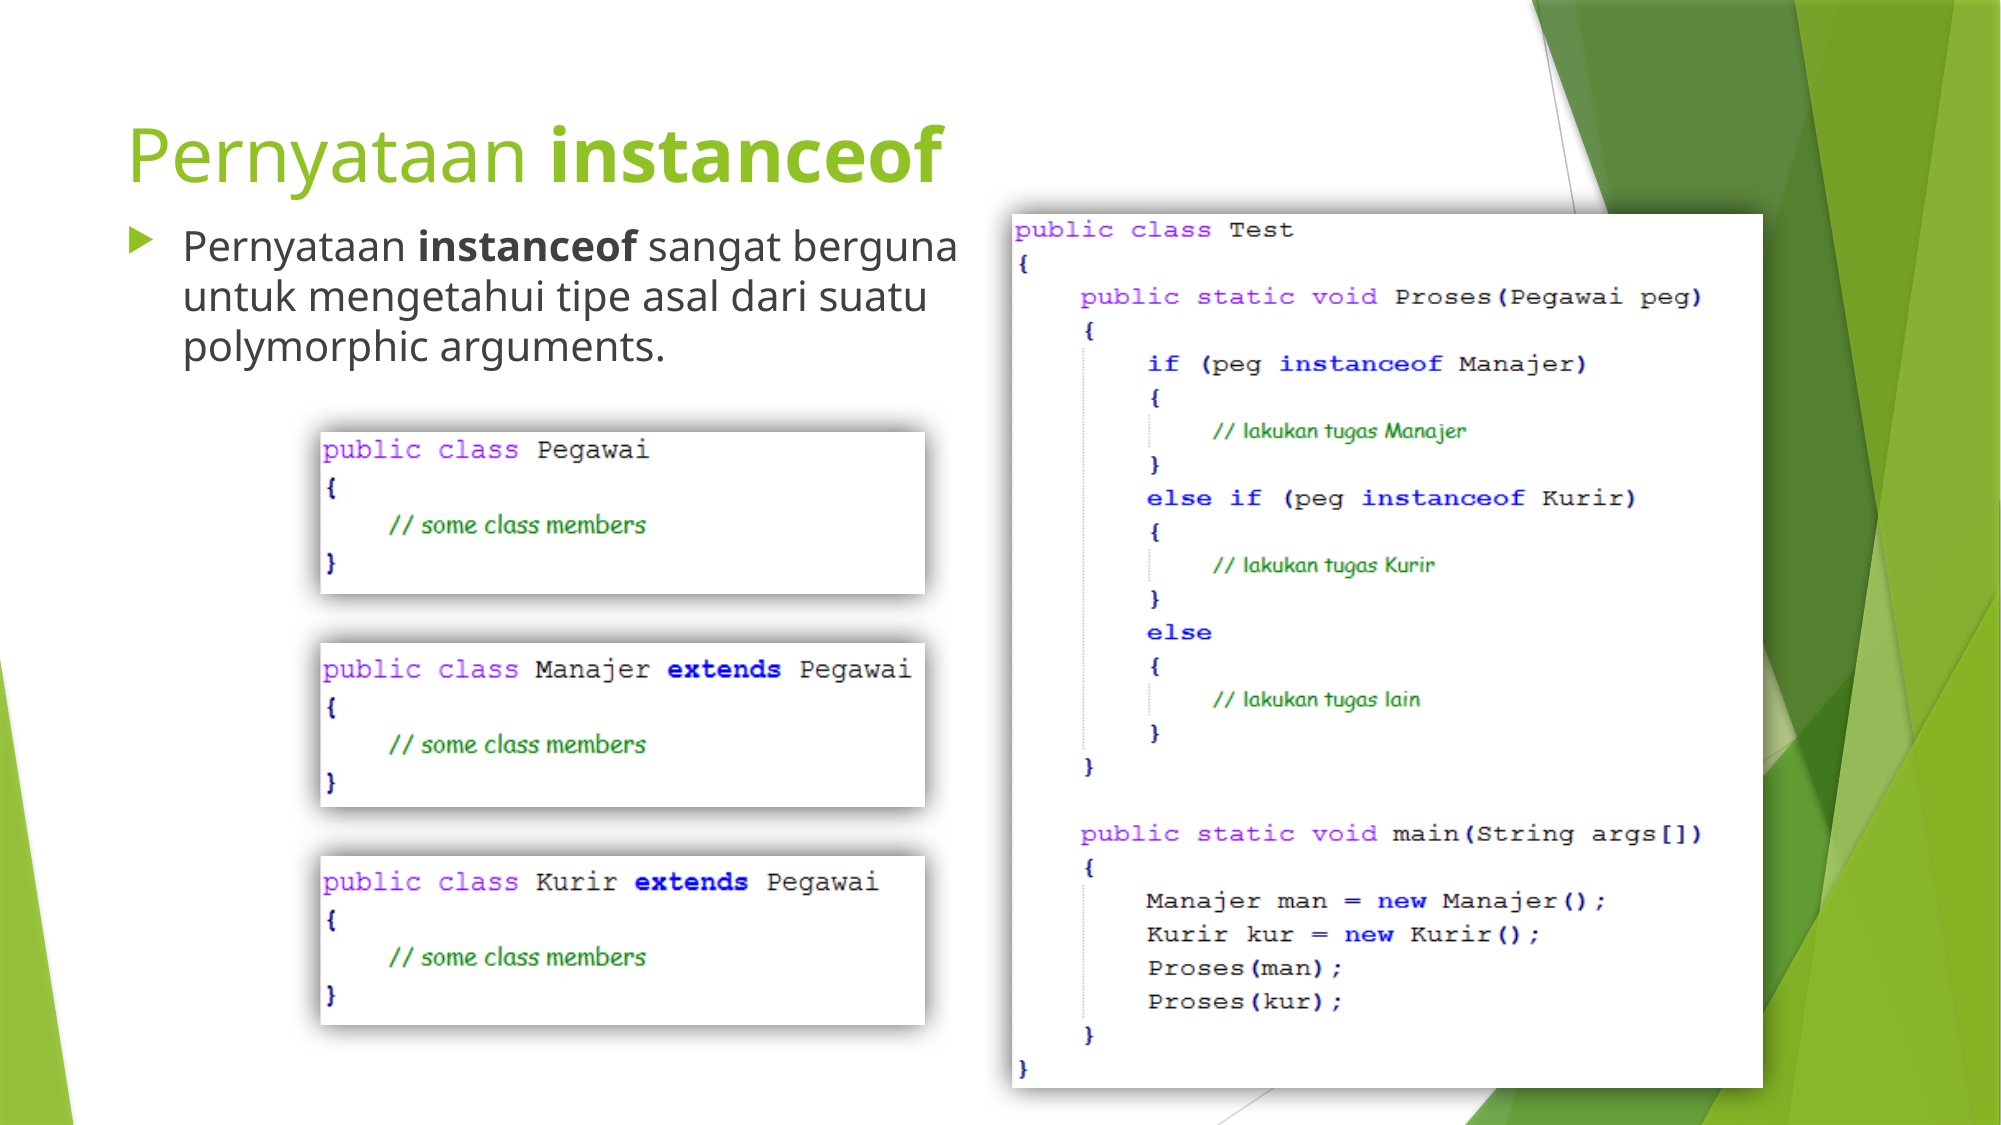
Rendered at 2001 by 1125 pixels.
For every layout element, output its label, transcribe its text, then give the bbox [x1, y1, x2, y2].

title Pernyataan instanceof [111, 99, 1522, 317]
list Pernyataan instanceof sangat berguna untuk mengetahui tipe asal dari suatu polymorphic arguments. [111, 212, 988, 382]
picture [319, 432, 926, 594]
picture [319, 642, 926, 808]
picture [319, 855, 926, 1026]
picture [1012, 214, 1763, 1088]
